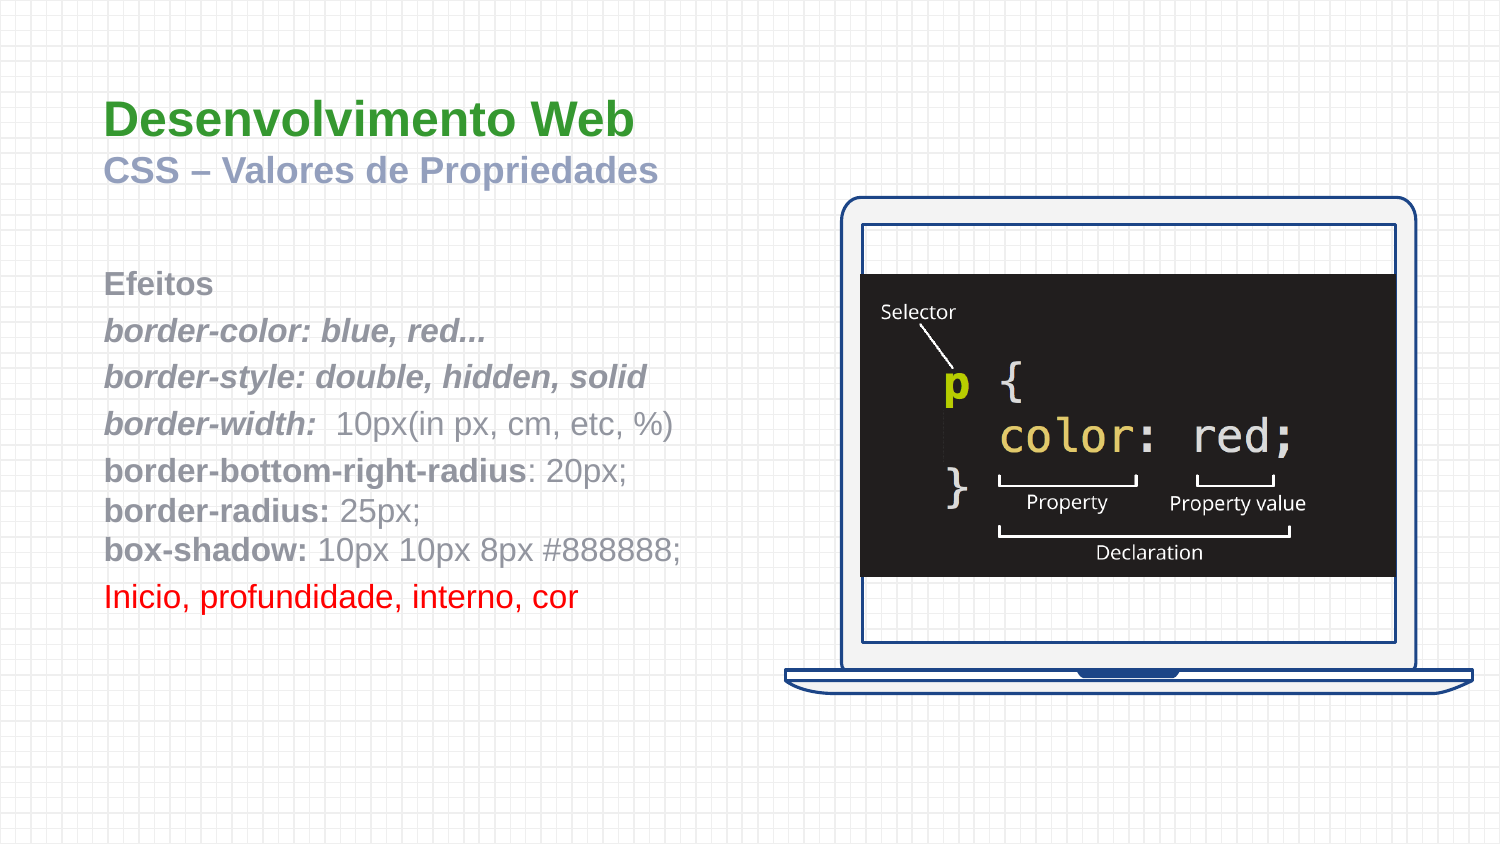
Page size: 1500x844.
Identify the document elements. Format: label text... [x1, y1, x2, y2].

text_box Efeitos border-color: blue, red... border-style: double, hidden, solid border-width: 10px(in px, cm, etc, %) border-bottom-right-radius: 20px; border-radius: 25px; box-shadow: 10px 10px 8px #888888; Inicio, profundidade, interno, cor [88, 254, 842, 800]
picture [860, 273, 1397, 577]
text_box Desenvolvimento Web CSS – Valores de Propriedades [88, 79, 1248, 234]
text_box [785, 197, 1473, 694]
